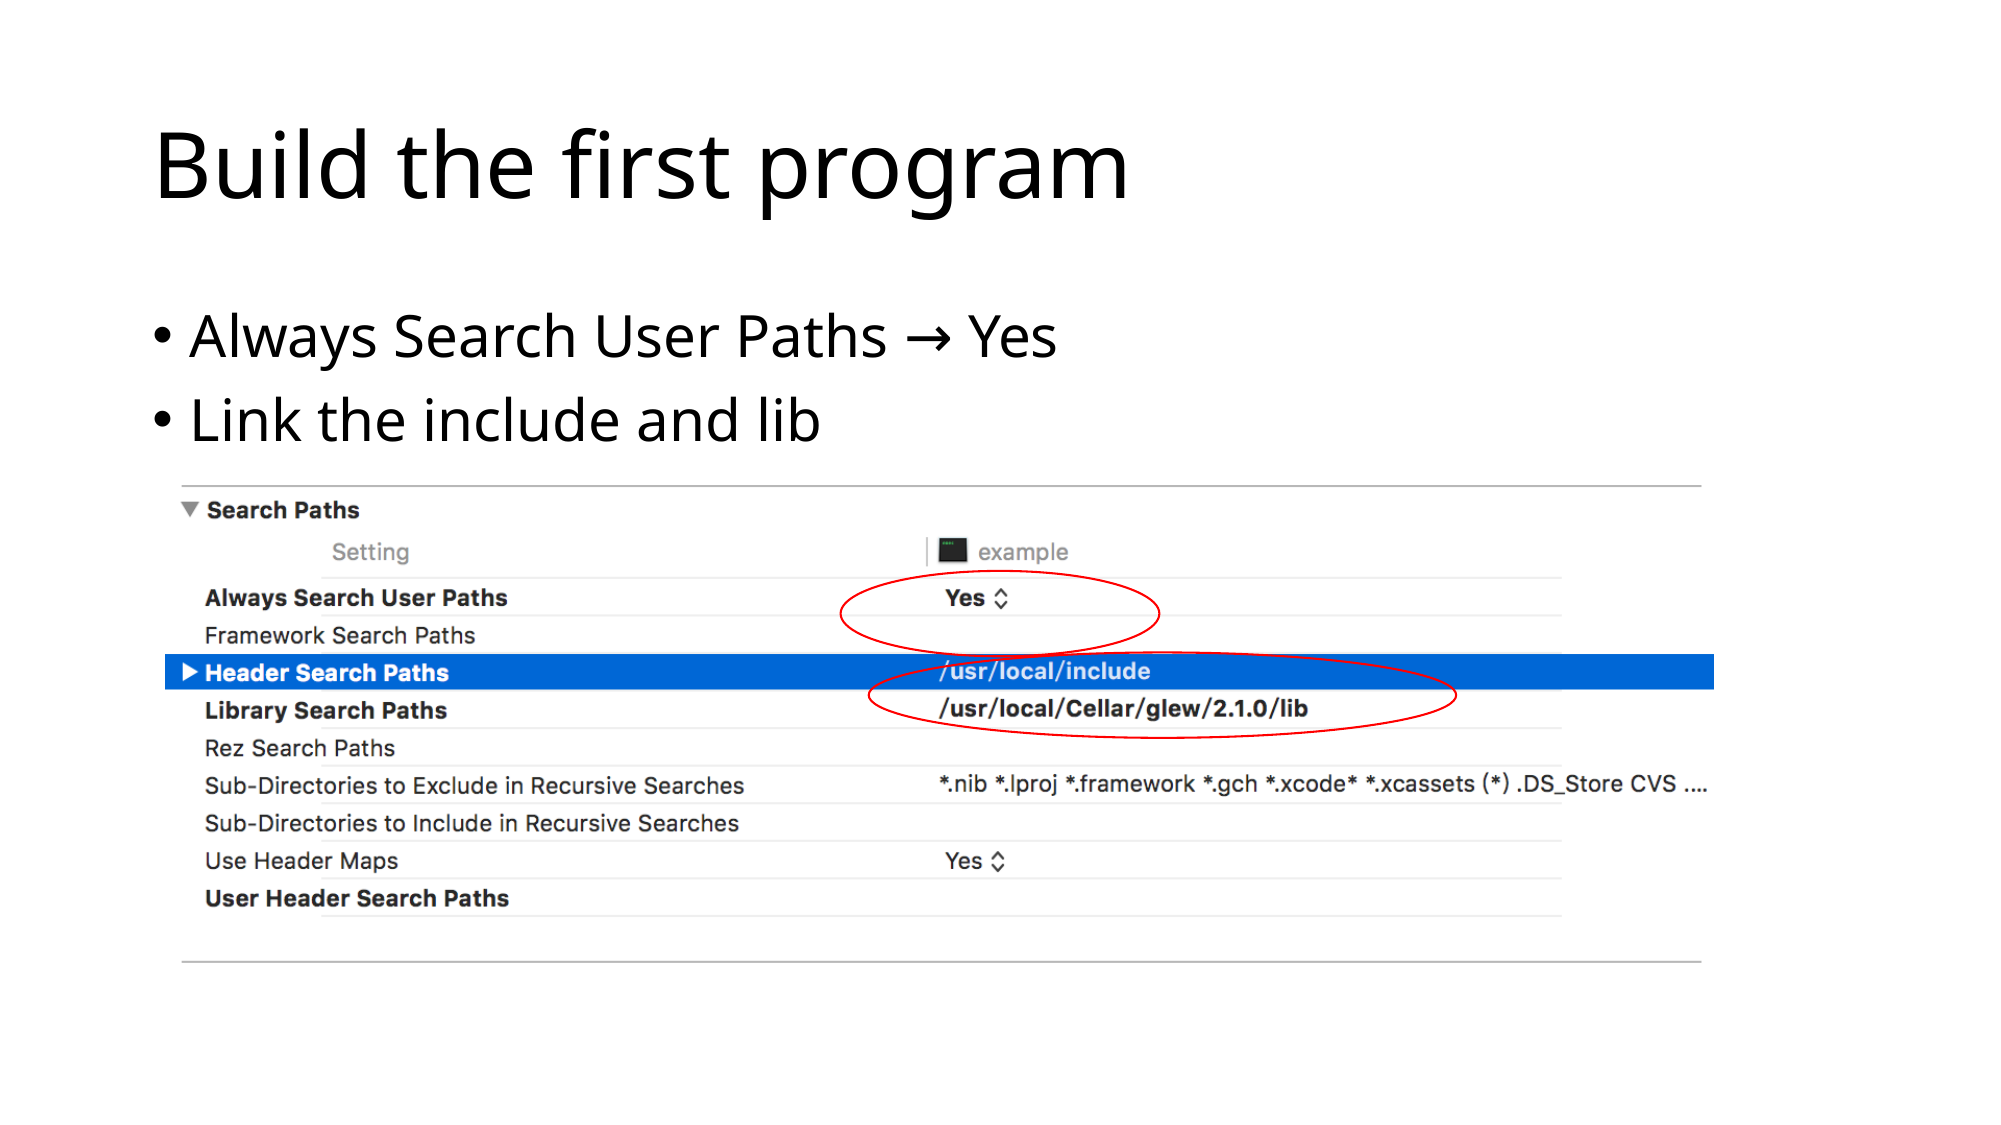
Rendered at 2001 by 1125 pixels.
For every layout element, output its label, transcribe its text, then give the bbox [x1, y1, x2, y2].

list Always Search User Paths → Yes Link the include and lib [137, 299, 1863, 1014]
title Build the first program [137, 59, 1863, 278]
picture [165, 485, 1714, 965]
